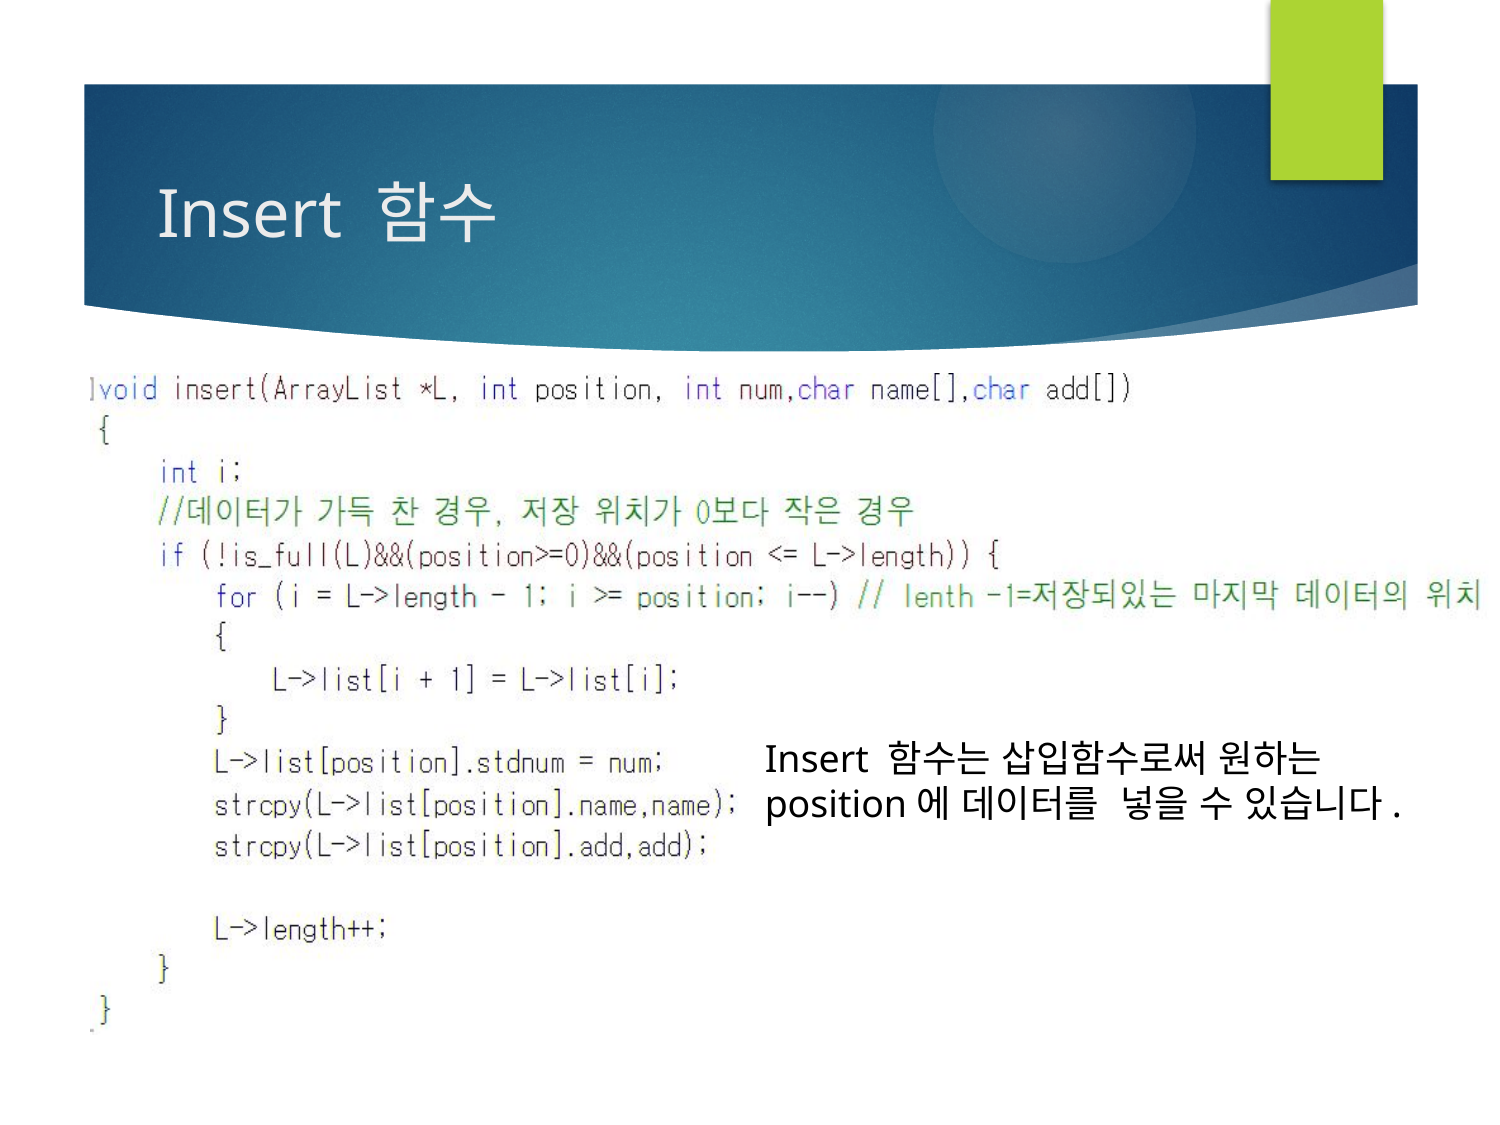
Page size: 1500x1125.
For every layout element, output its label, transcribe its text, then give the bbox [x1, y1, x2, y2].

picture [90, 373, 1497, 1035]
title Insert 함수 [142, 152, 1183, 269]
